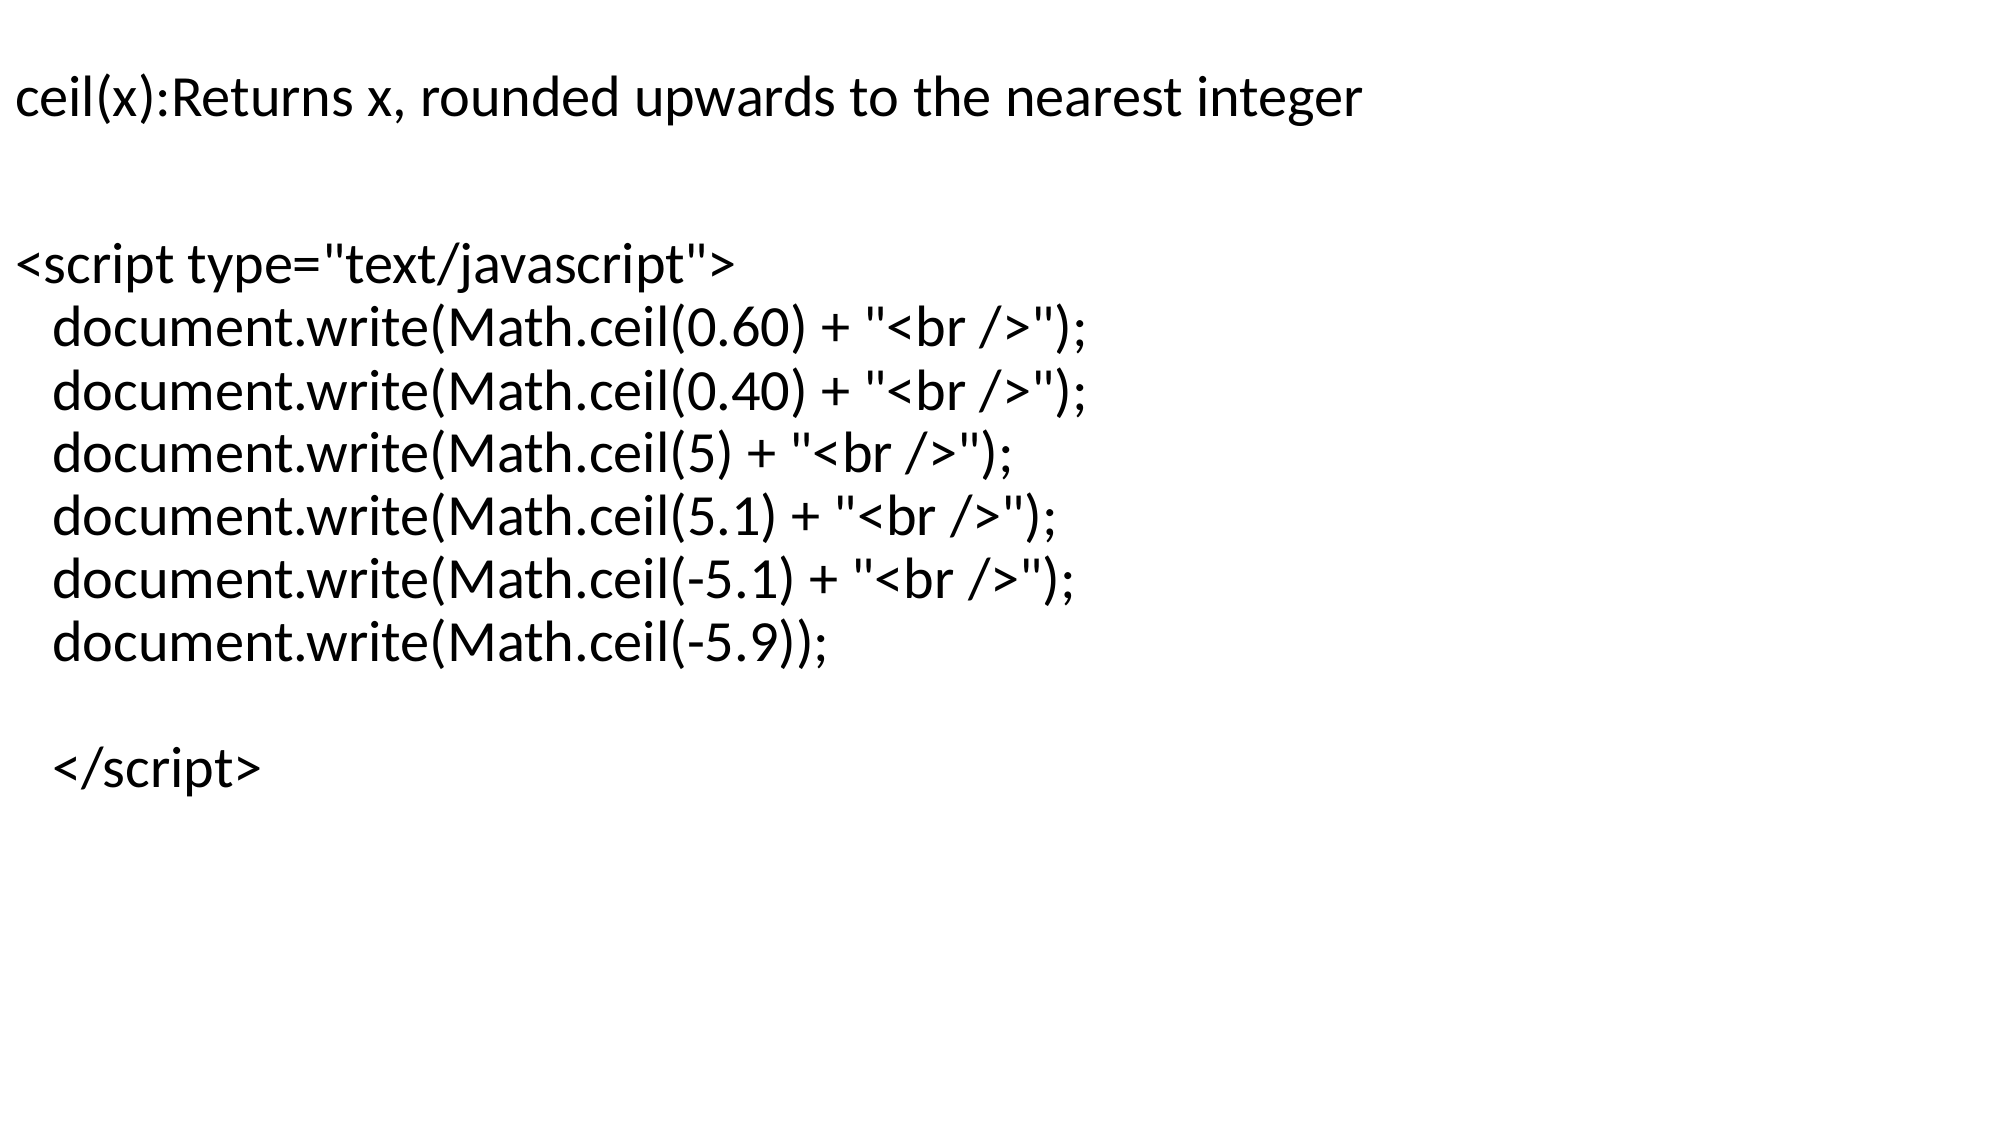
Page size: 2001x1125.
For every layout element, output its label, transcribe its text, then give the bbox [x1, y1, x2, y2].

list ceil(x):Returns x, rounded upwards to the nearest integer <script type="text/javascript"> document.write(Math.ceil(0.60) + "<br />"); document.write(Math.ceil(0.40) + "<br />"); document.write(Math.ceil(5) + "<br />"); document.write(Math.ceil(5.1) + "<br />"); document.write(Math.ceil(-5.1) + "<br />"); document.write(Math.ceil(-5.9)); </script> [0, 58, 2000, 1067]
